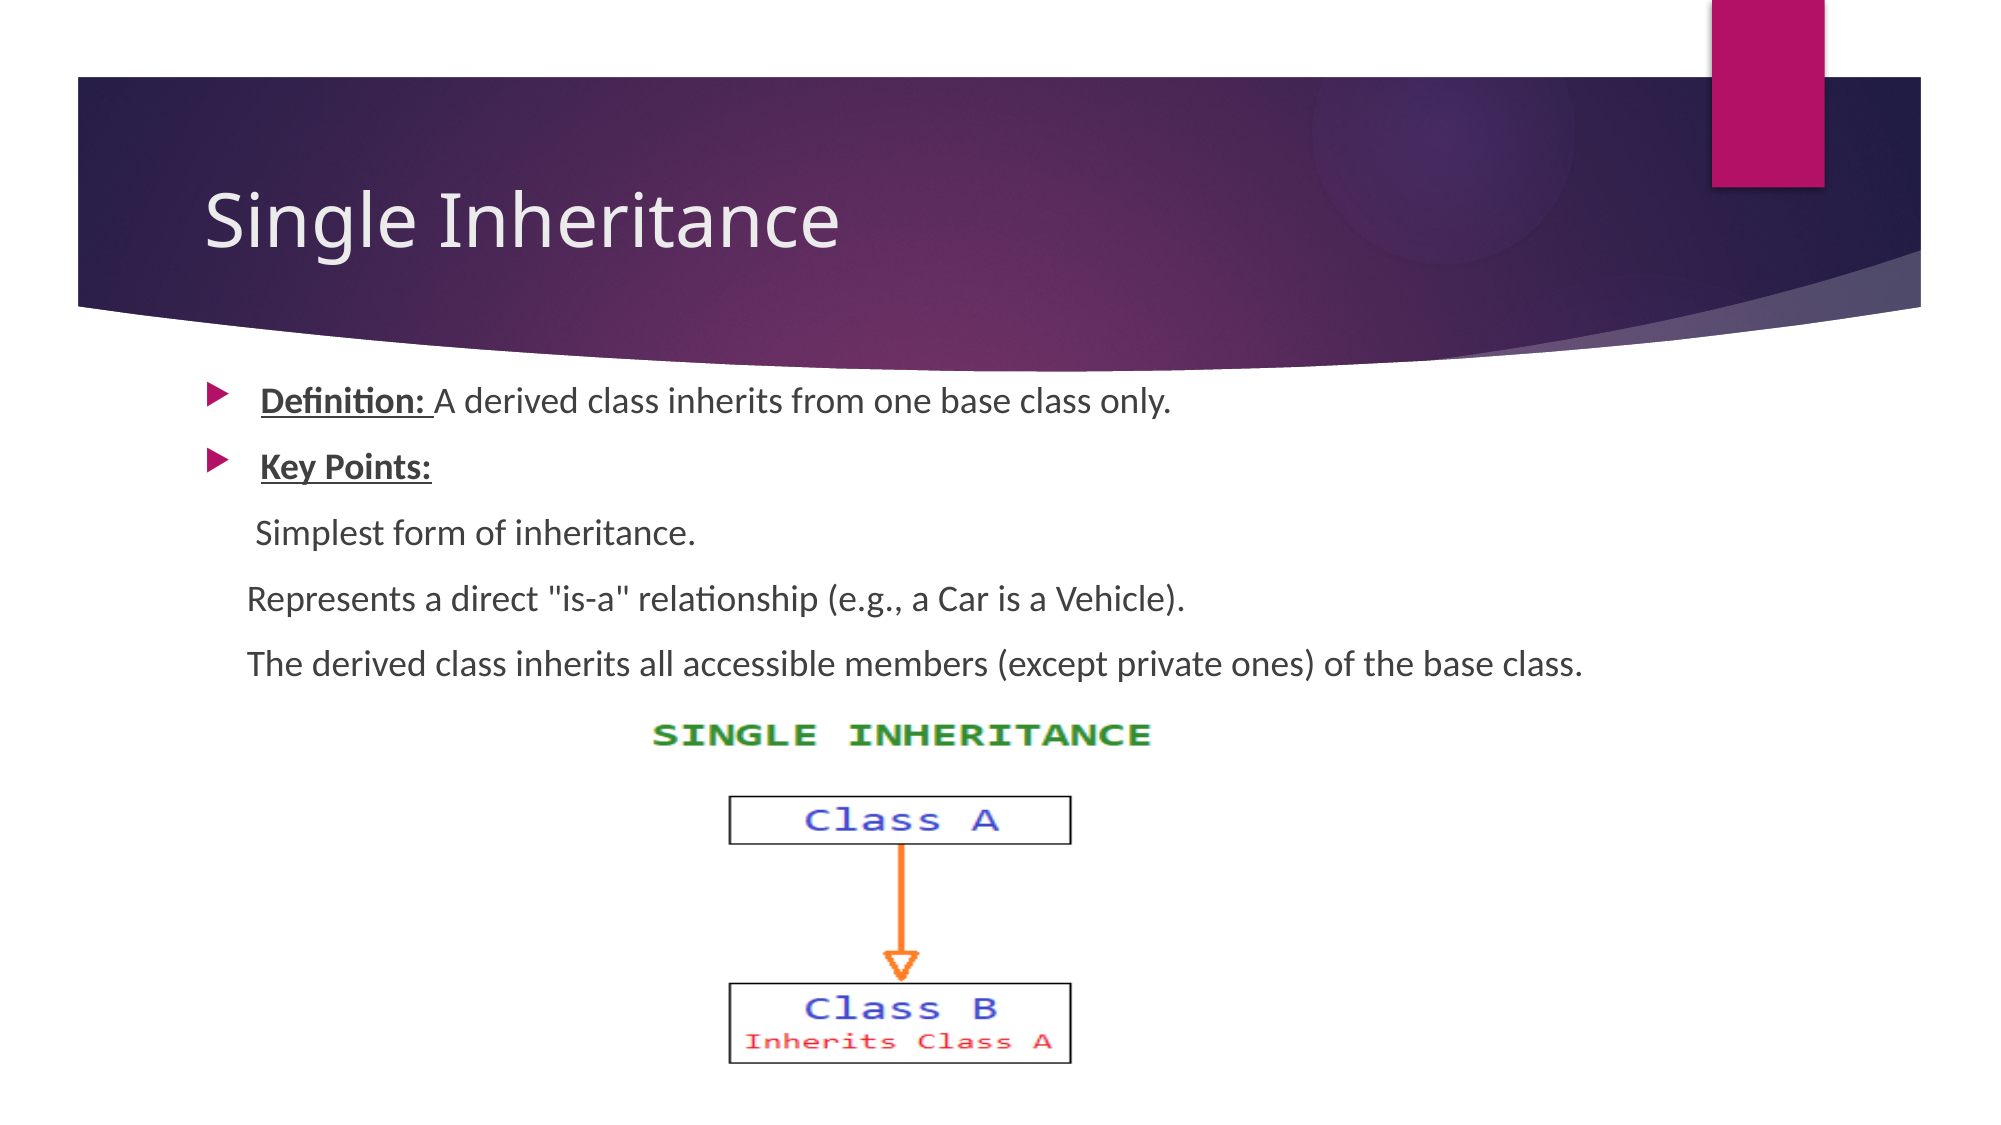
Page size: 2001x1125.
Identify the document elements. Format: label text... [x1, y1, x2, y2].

title Single Inheritance [189, 159, 1627, 276]
picture [588, 683, 1220, 1110]
list Definition: A derived class inherits from one base class only. Key Points: Simplest form of inheritance. Represents a direct "is-a" relationship (e.g., a Car is a Vehicle). The derived class inherits all accessible members (except private ones) of the base class. [189, 368, 1910, 988]
